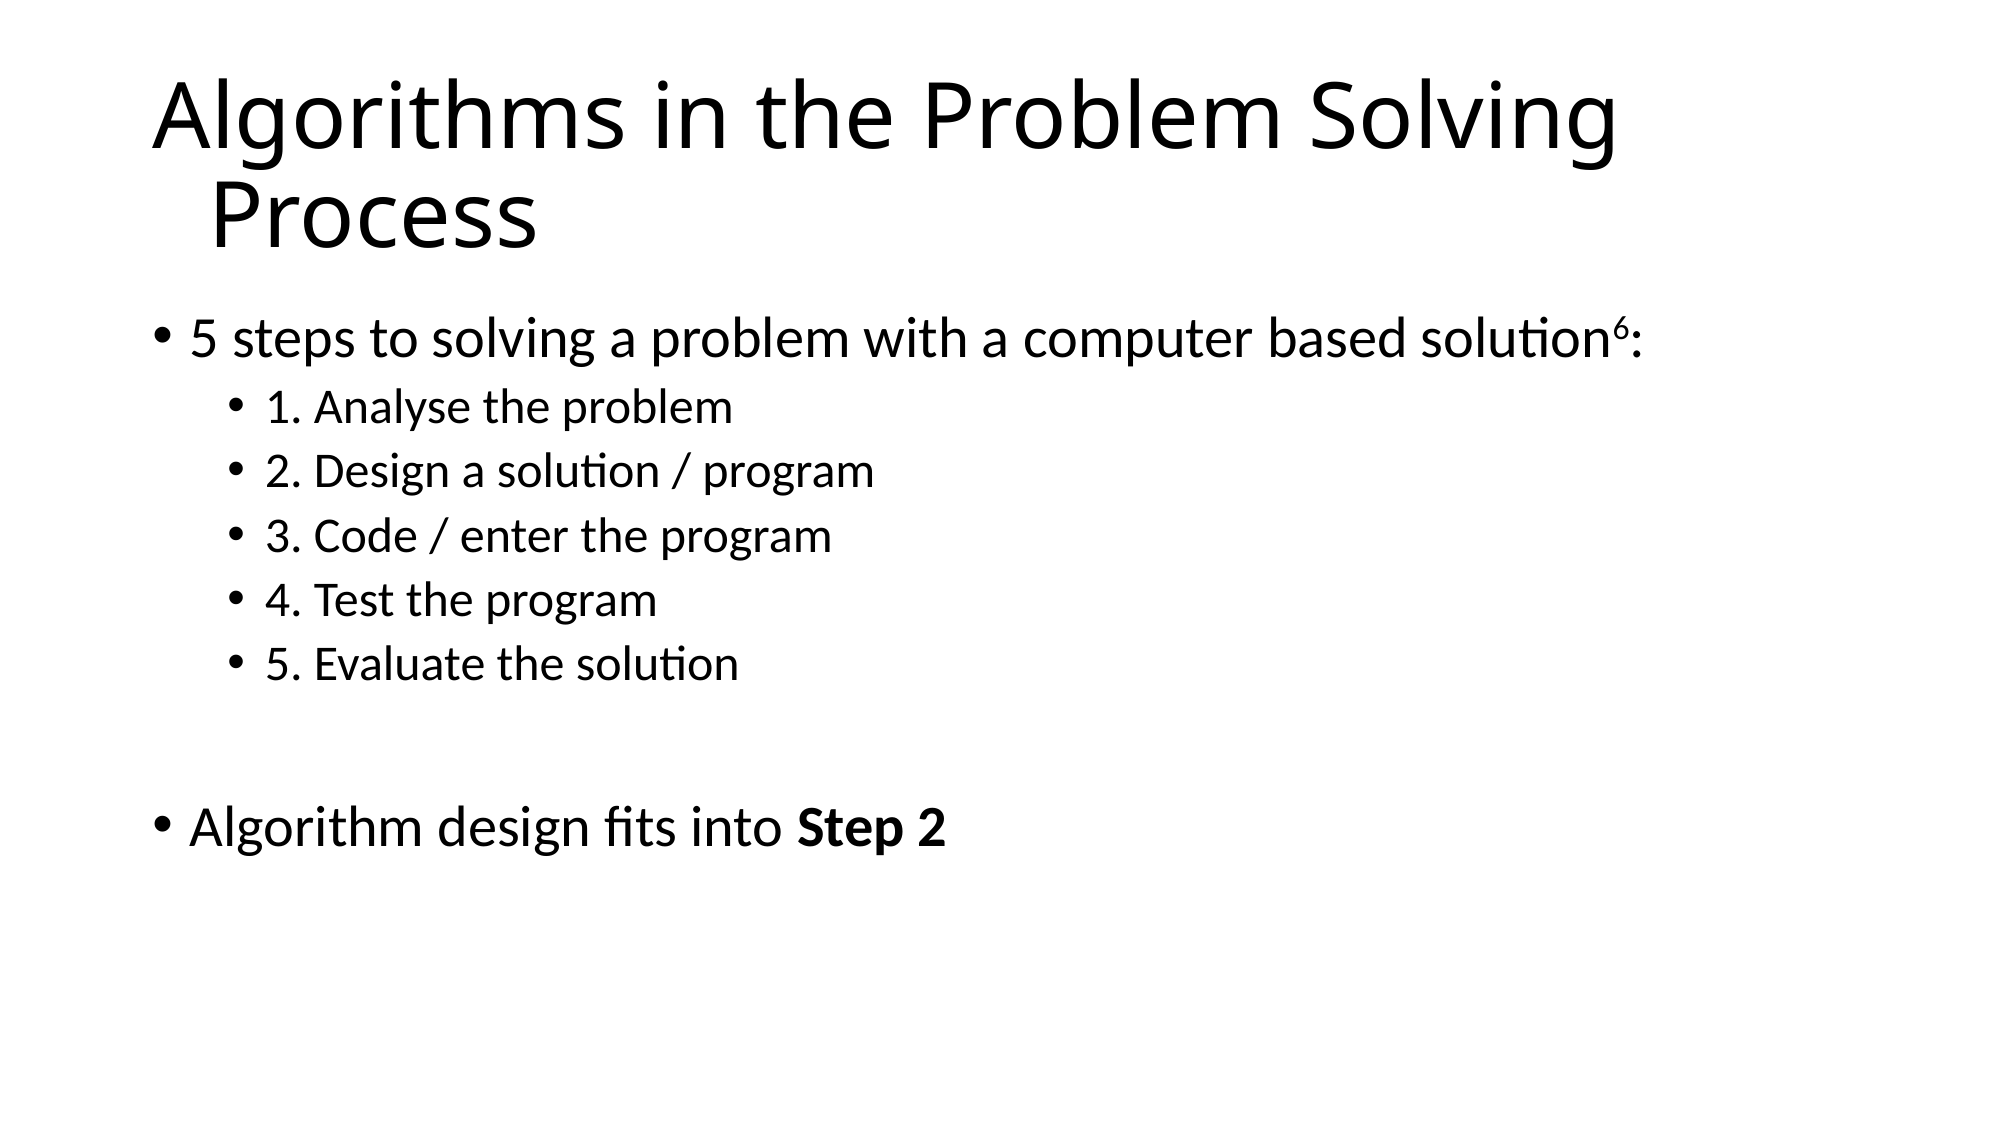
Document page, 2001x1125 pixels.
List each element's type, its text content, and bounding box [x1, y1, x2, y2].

list 5 steps to solving a problem with a computer based solution6: 1. Analyse the problem 2. Design a solution / program 3. Code / enter the program 4. Test the program 5. Evaluate the solution Algorithm design fits into Step 2 [137, 299, 1863, 1014]
title Algorithms in the Problem Solving Process [137, 59, 1863, 278]
